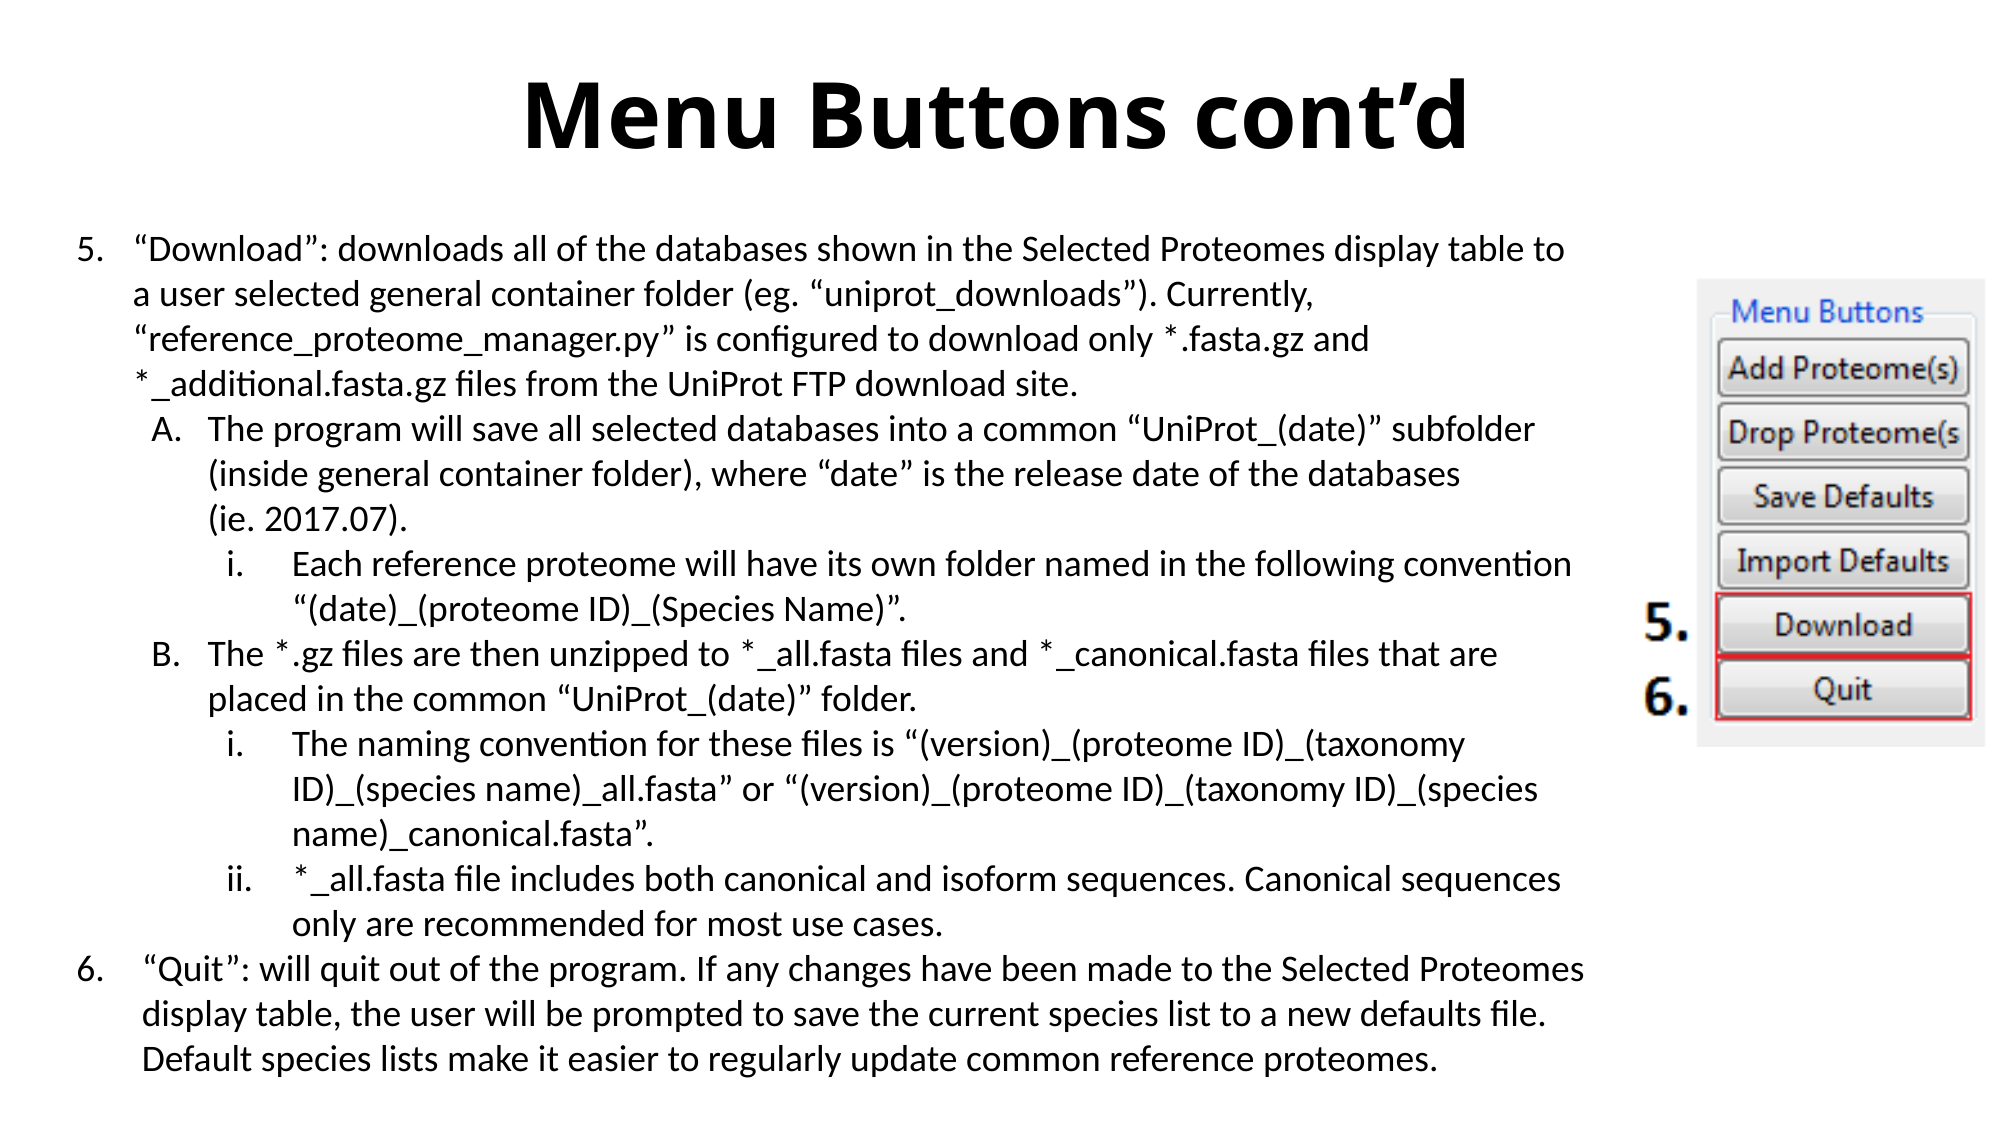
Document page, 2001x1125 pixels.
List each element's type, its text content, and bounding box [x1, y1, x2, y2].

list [1631, 277, 1991, 747]
text_box “Download”: downloads all of the databases shown in the Selected Proteomes display table to a user selected general container folder (eg. “uniprot_downloads”). Currently, “reference_proteome_manager.py” is configured to download only *.fasta.gz and *_additional.fasta.gz files from the UniProt FTP download site. The program will save all selected databases into a common “UniProt_(date)” subfolder (inside general container folder), where “date” is the release date of the databases (ie. 2017.07). Each reference proteome will have its own folder named in the following convention “(date)_(proteome ID)_(Species Name)”. The *.gz files are then unzipped to *_all.fasta files and *_canonical.fasta files that are placed in the common “UniProt_(date)” folder. The naming convention for these files is “(version)_(proteome ID)_(taxonomy ID)_(species name)_all.fasta” or “(version)_(proteome ID)_(taxonomy ID)_(species name)_canonical.fasta”. *_all.fasta file includes both canonical and isoform sequences. Canonical sequences only are recommended for most use cases. “Quit”: will quit out of the program. If any changes have been made to the Selected Proteomes display table, the user will be prompted to save the current species list to a new defaults file. Default species lists make it easier to regularly update common reference proteomes. [61, 217, 1607, 1087]
title Menu Buttons cont’d [133, 25, 1859, 213]
